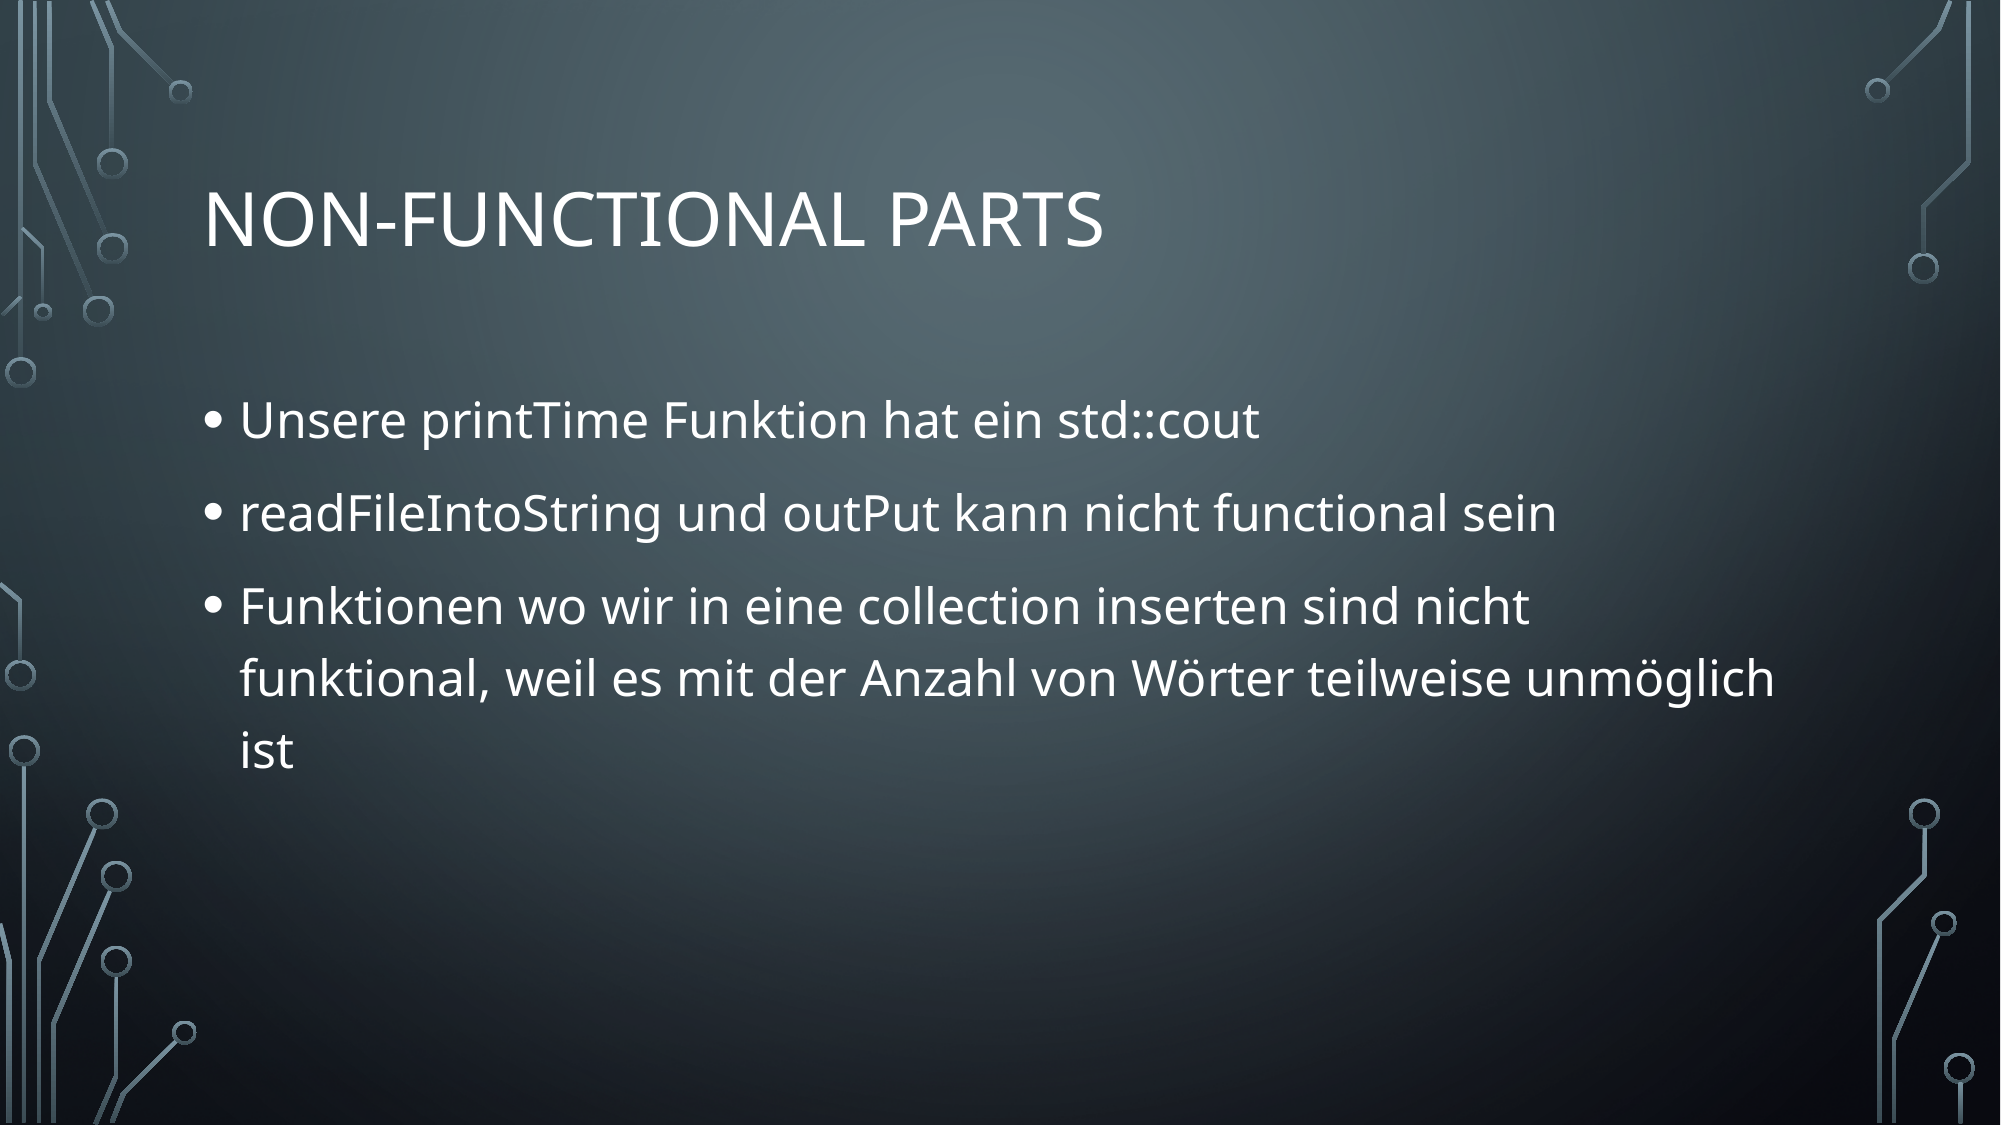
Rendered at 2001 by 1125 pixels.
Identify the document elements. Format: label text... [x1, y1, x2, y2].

title Non-functional Parts [187, 101, 1813, 344]
list Unsere printTime Funktion hat ein std::cout readFileIntoString und outPut kann nicht functional sein Funktionen wo wir in eine collection inserten sind nicht funktional, weil es mit der Anzahl von Wörter teilweise unmöglich ist [187, 369, 1813, 950]
